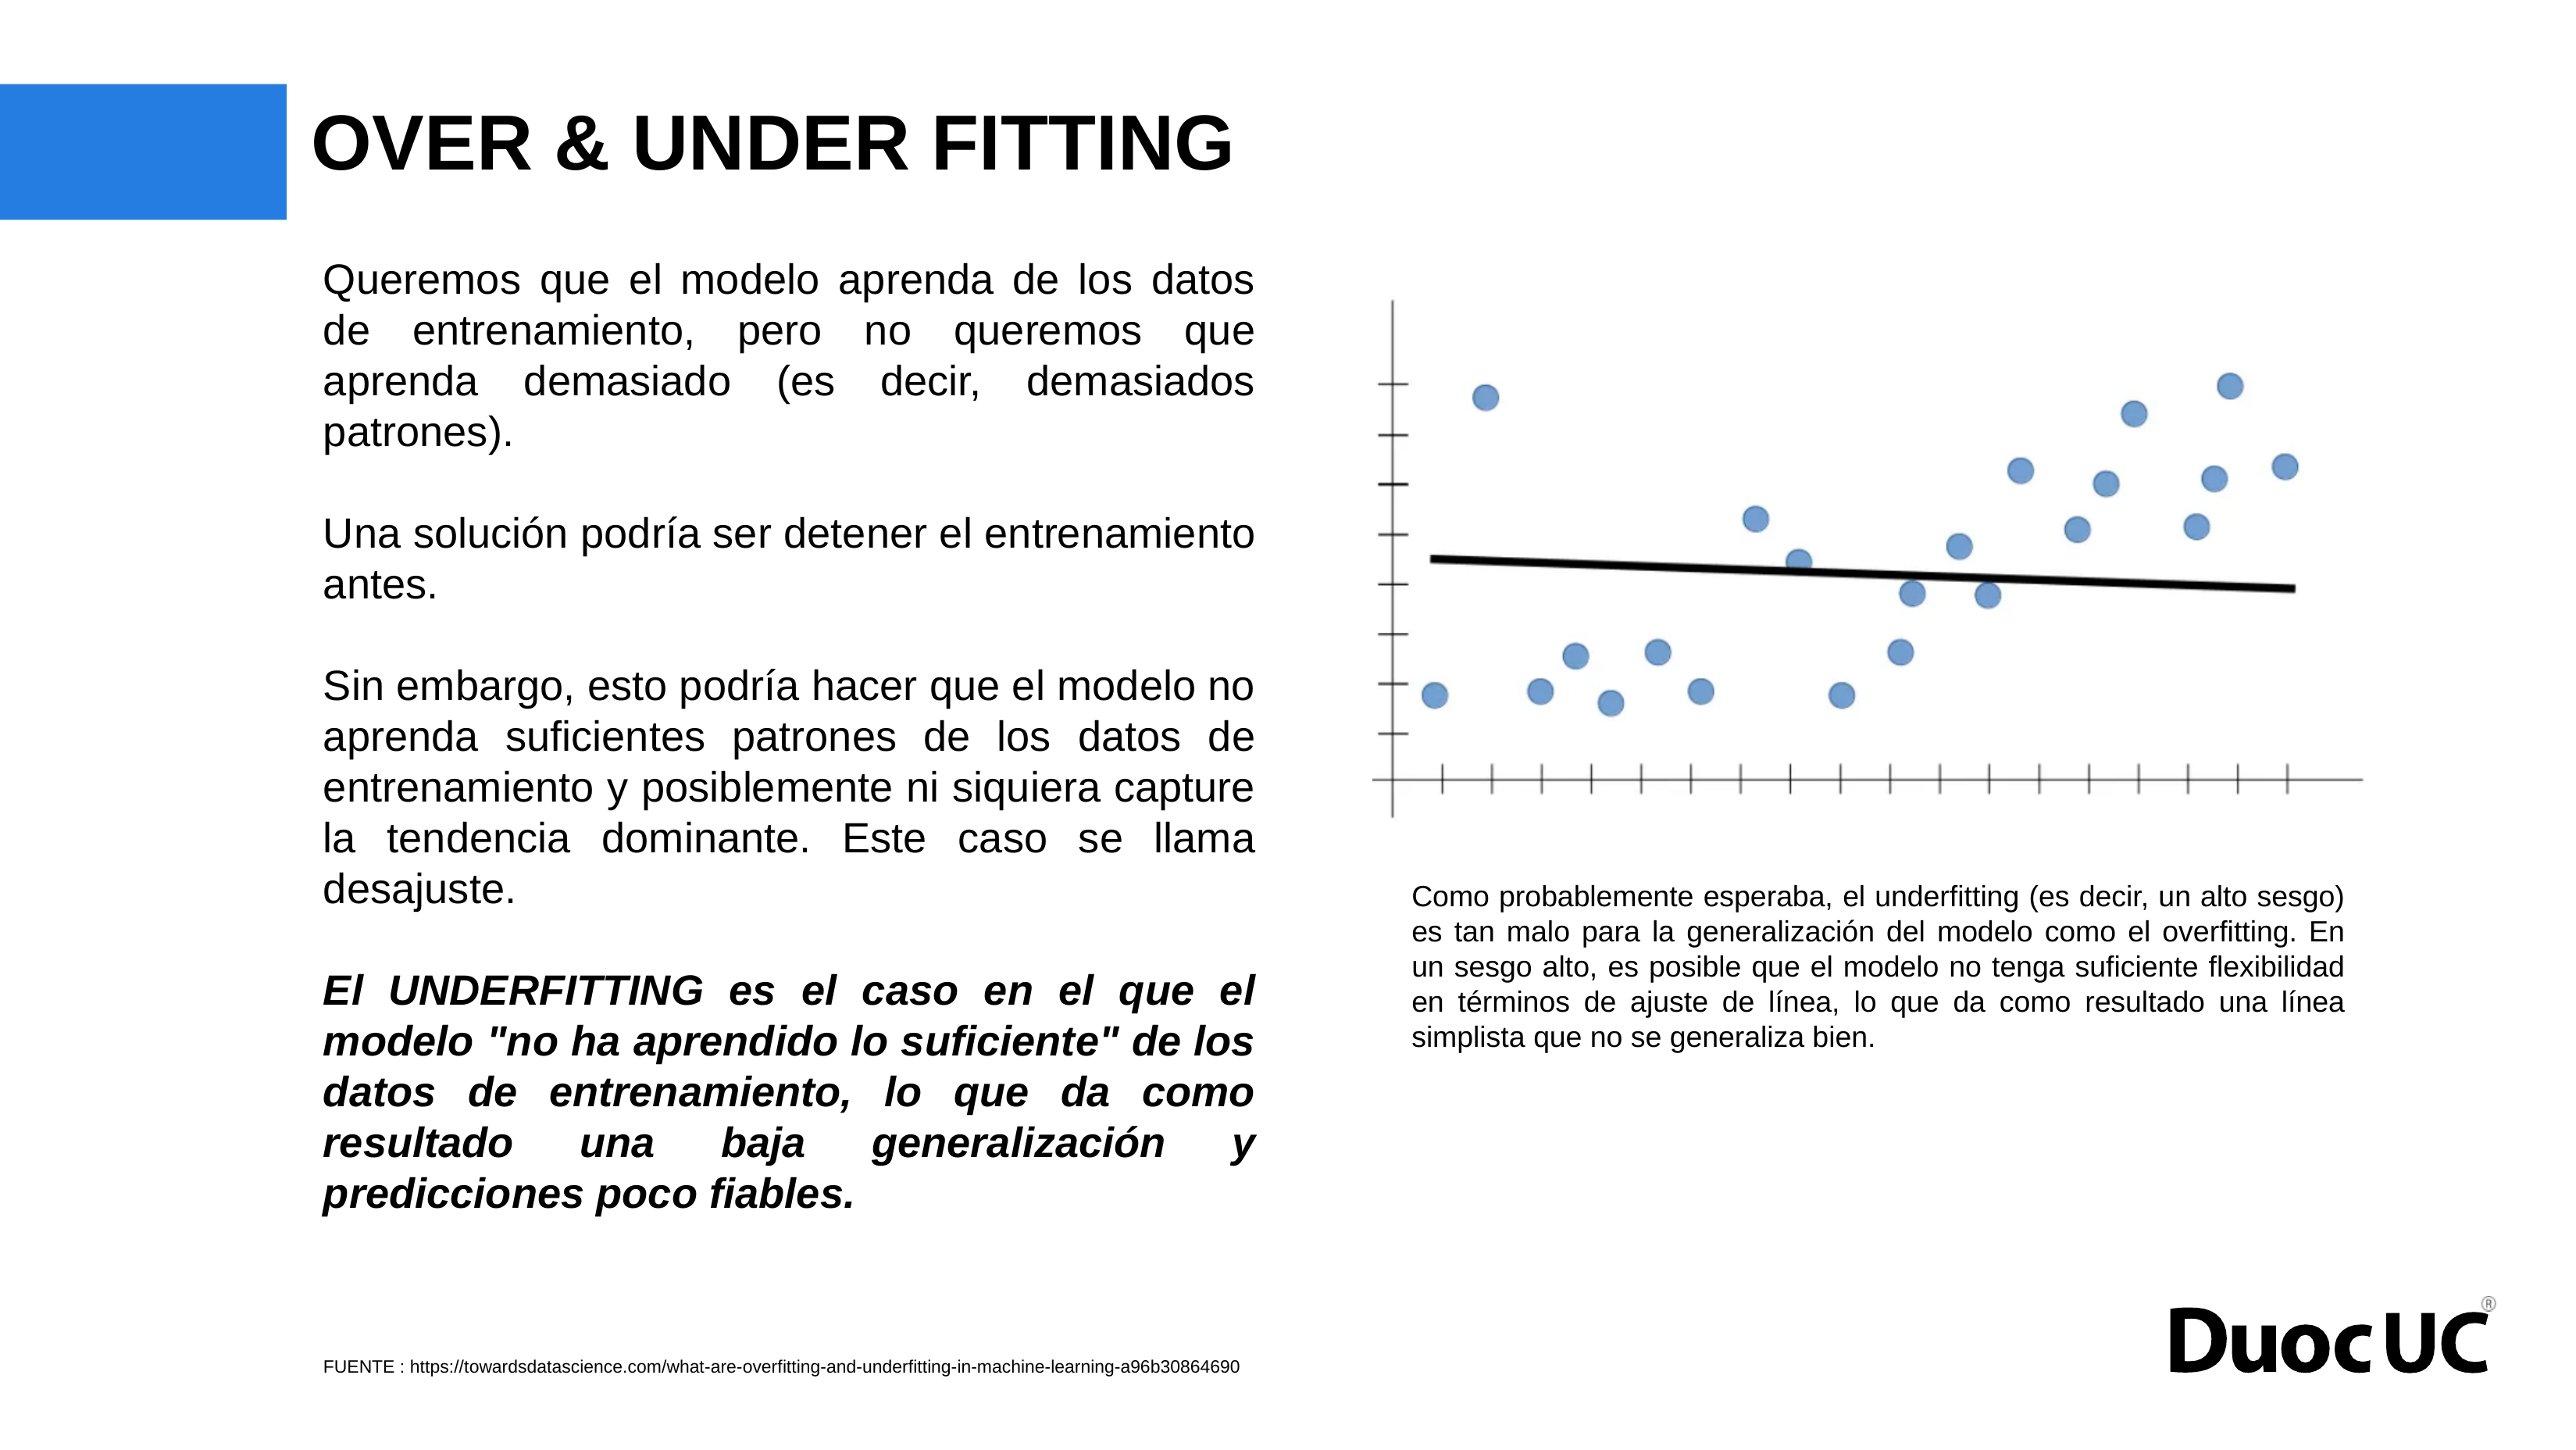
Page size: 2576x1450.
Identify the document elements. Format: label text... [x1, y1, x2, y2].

text_box Queremos que el modelo aprenda de los datos de entrenamiento, pero no queremos que aprenda demasiado (es decir, demasiados patrones). Una solución podría ser detener el entrenamiento antes. Sin embargo, esto podría hacer que el modelo no aprenda suficientes patrones de los datos de entrenamiento y posiblemente ni siquiera capture la tendencia dominante. Este caso se llama desajuste. El UNDERFITTING es el caso en el que el modelo "no ha aprendido lo suficiente" de los datos de entrenamiento, lo que da como resultado una baja generalización y predicciones poco fiables. [311, 246, 1268, 1223]
text_box Como probablemente esperaba, el underfitting (es decir, un alto sesgo) es tan malo para la generalización del modelo como el overfitting. En un sesgo alto, es posible que el modelo no tenga suficiente flexibilidad en términos de ajuste de línea, lo que da como resultado una línea simplista que no se generaliza bien. [1400, 871, 2357, 1059]
title OVER & UNDER FITTING [311, 91, 2489, 334]
picture [2481, 1296, 2496, 1312]
picture [1372, 295, 2384, 827]
text_box FUENTE : https://towardsdatascience.com/what-are-overfitting-and-underfitting-in-machine-learning-a96b30864690 [311, 1348, 1258, 1383]
